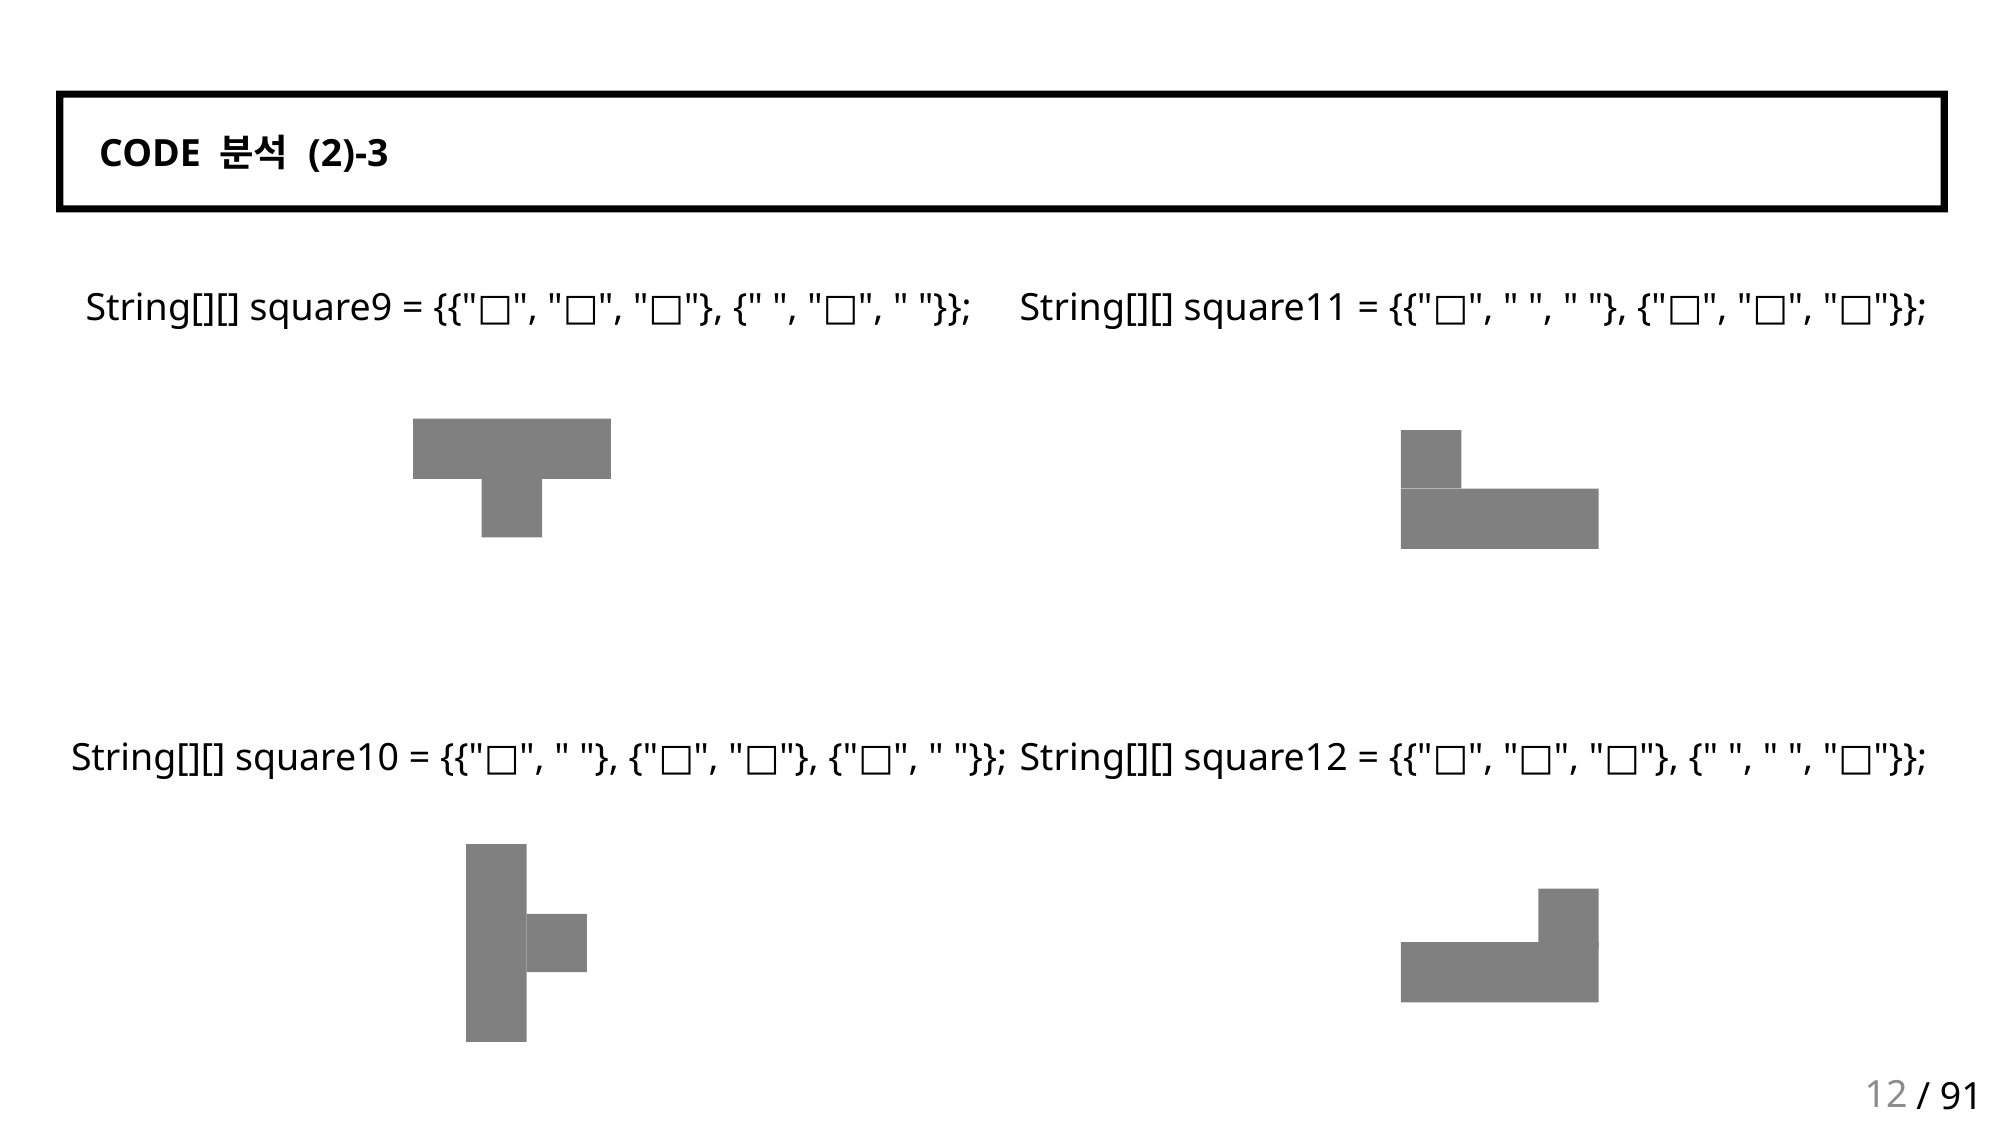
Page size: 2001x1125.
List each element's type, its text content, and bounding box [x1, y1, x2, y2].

text_box [465, 843, 528, 1043]
text_box [1537, 888, 1600, 948]
text_box String[][] square12 = {{"□", "□", "□"}, {" ", " ", "□"}}; [1004, 725, 1943, 786]
text_box [1400, 488, 1600, 550]
text_box [526, 913, 588, 973]
text_box [1400, 429, 1462, 489]
text_box String[][] square9 = {{"□", "□", "□"}, {" ", "□", " "}}; [70, 275, 988, 336]
text_box String[][] square10 = {{"□", " "}, {"□", "□"}, {"□", " "}}; [56, 725, 1004, 786]
text_box [55, 90, 1949, 214]
text_box [1400, 941, 1600, 1003]
text_box [481, 480, 543, 538]
text_box [412, 418, 612, 480]
text_box CODE 분석 (2)-3 [84, 121, 404, 181]
slide_number 12 [1472, 1065, 1923, 1125]
text_box String[][] square11 = {{"□", " ", " "}, {"□", "□", "□"}}; [1004, 275, 1943, 336]
